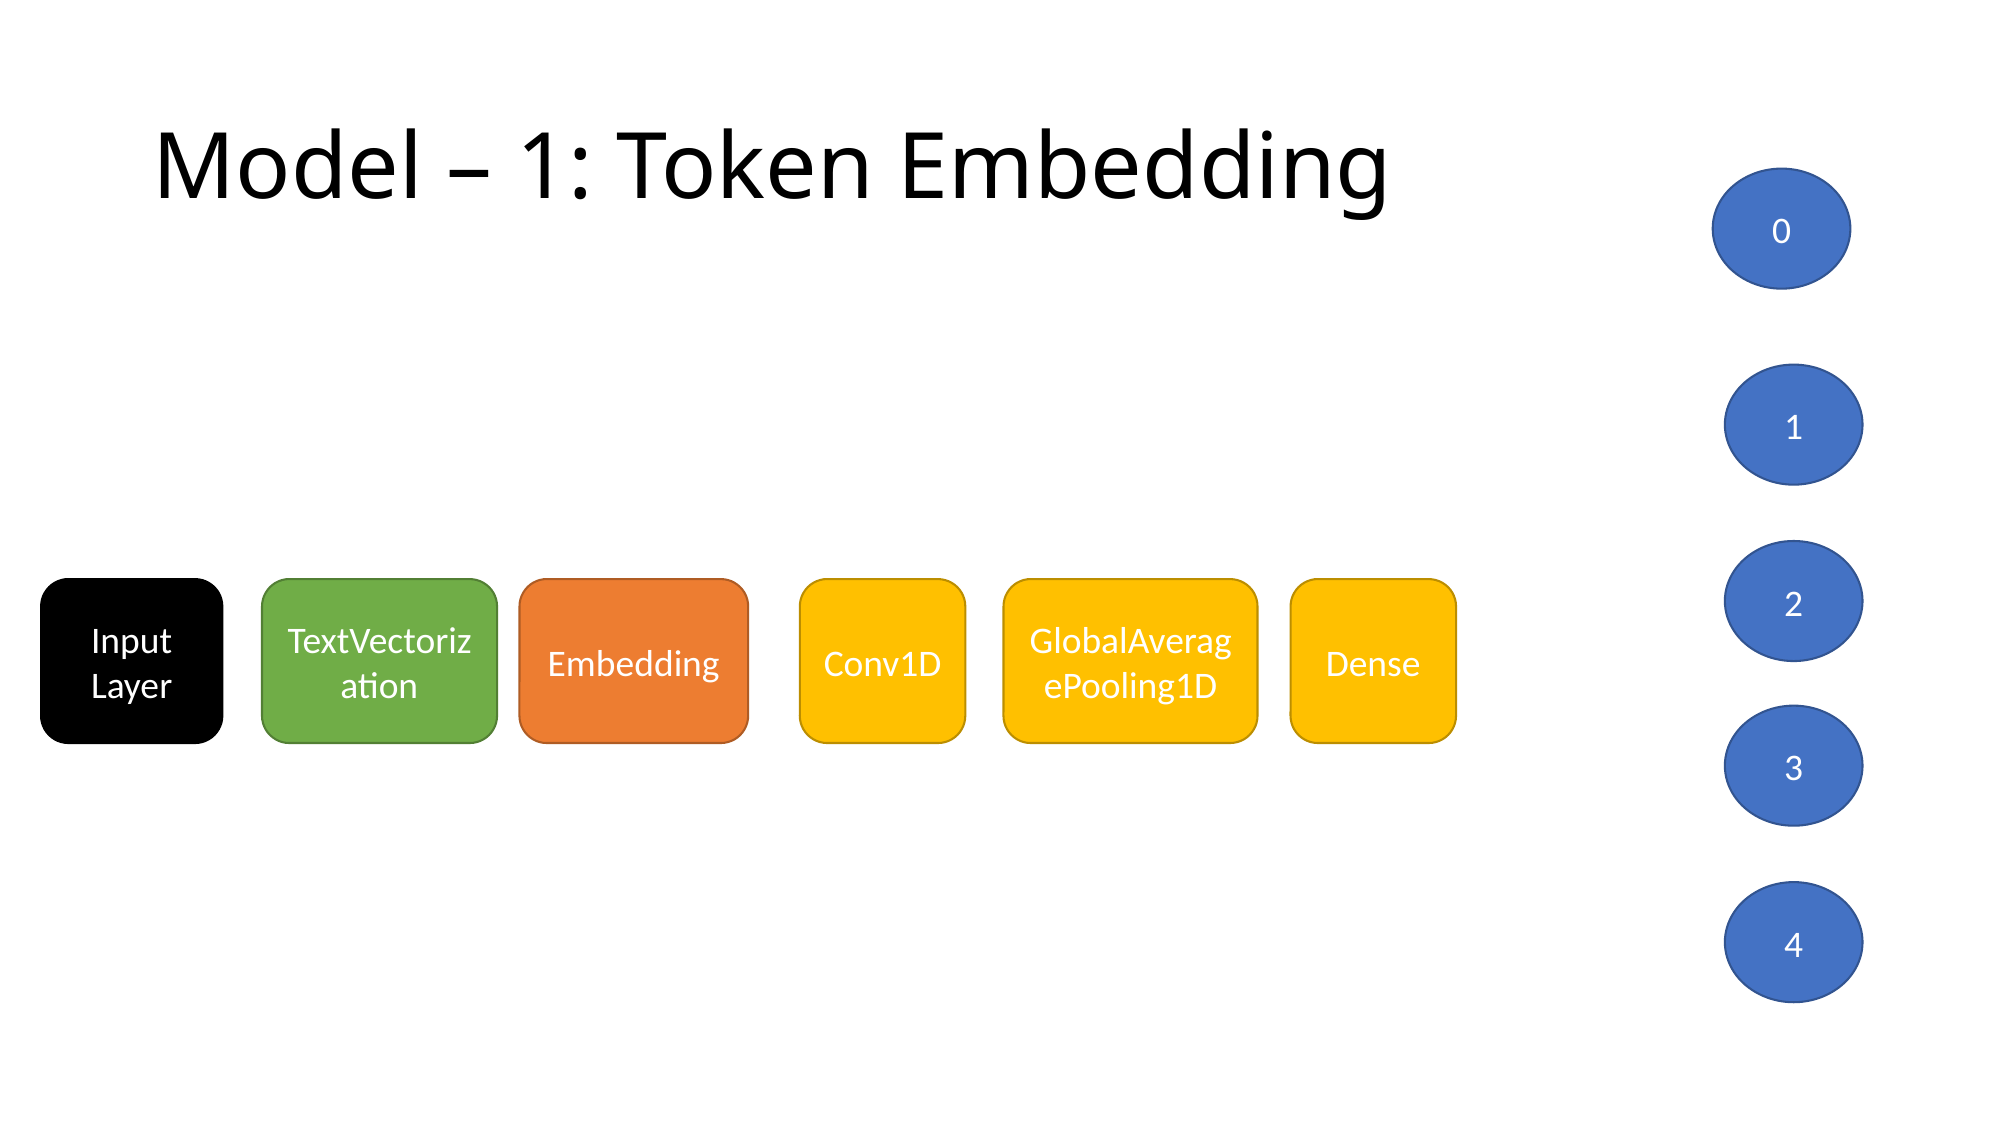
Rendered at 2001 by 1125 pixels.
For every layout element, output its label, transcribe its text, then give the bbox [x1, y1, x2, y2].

text_box TextVectorization [260, 578, 499, 745]
title Model – 1: Token Embedding [137, 59, 1863, 278]
text_box Input Layer [40, 578, 224, 745]
text_box Embedding [518, 578, 750, 745]
text_box GlobalAveragePooling1D [1002, 578, 1259, 745]
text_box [1712, 168, 1863, 1003]
text_box Conv1D [798, 578, 967, 745]
text_box Dense [1289, 578, 1458, 745]
